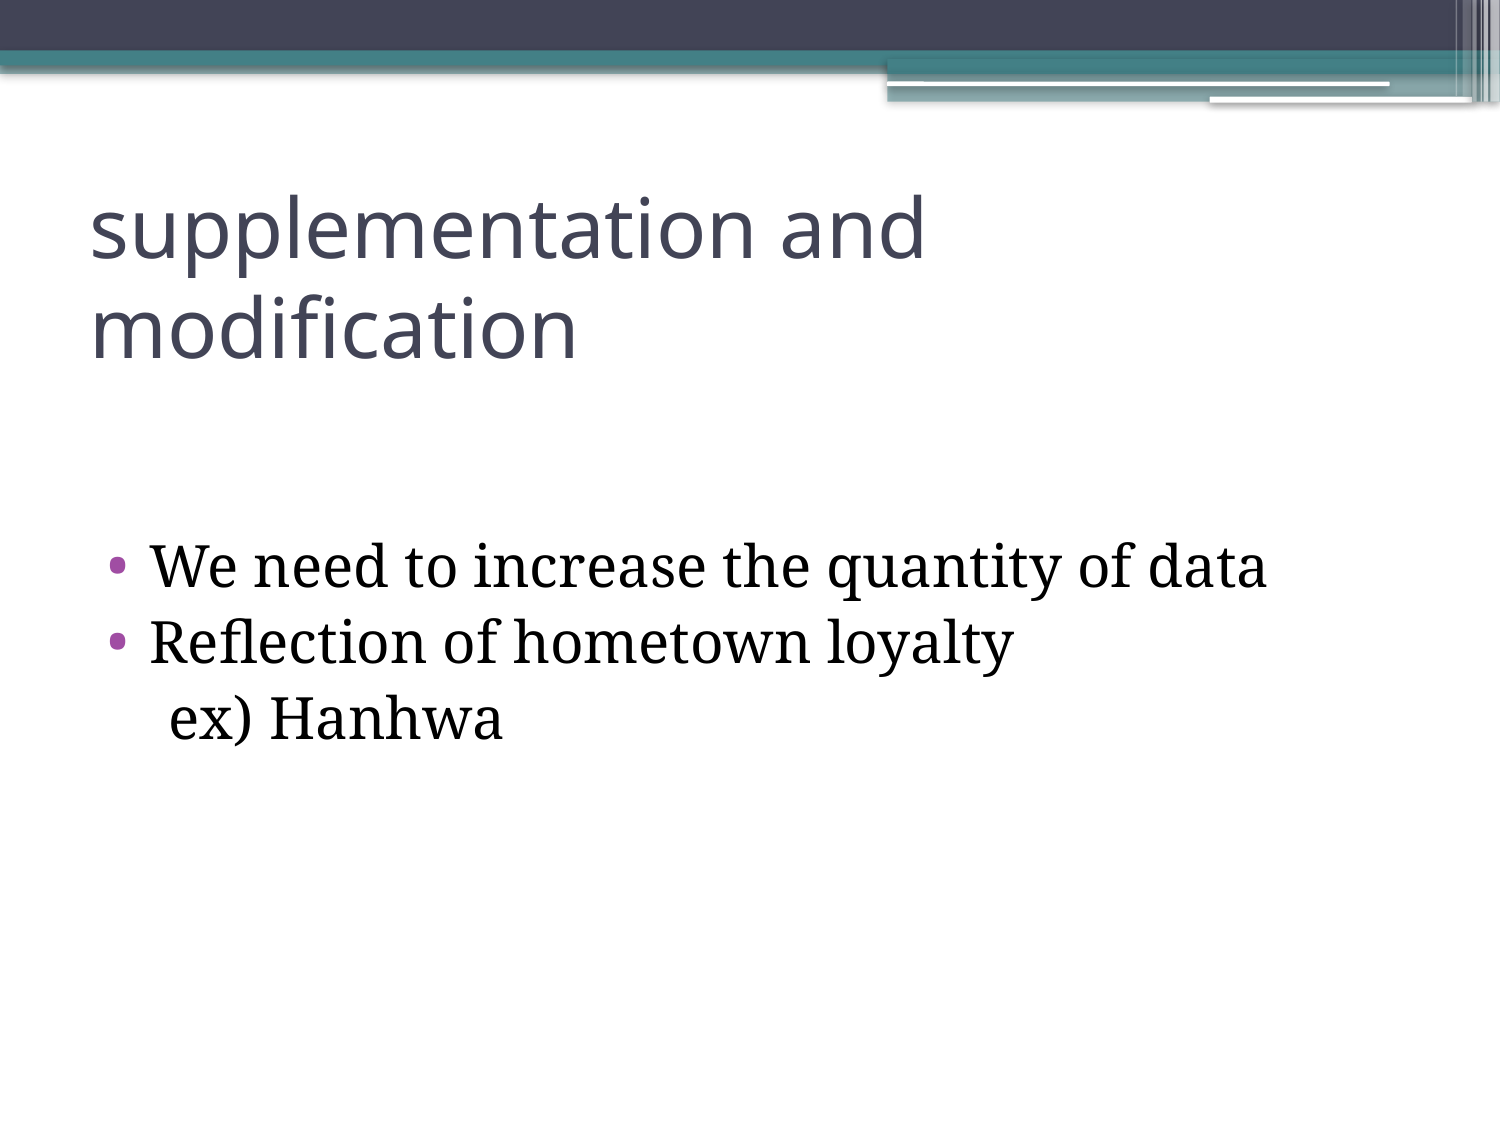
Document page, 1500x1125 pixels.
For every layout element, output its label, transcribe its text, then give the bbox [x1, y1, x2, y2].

title supplementation and modification [75, 187, 1425, 363]
list We need to increase the quantity of data Reflection of hometown loyalty ex) Hanhwa [75, 368, 1425, 1079]
